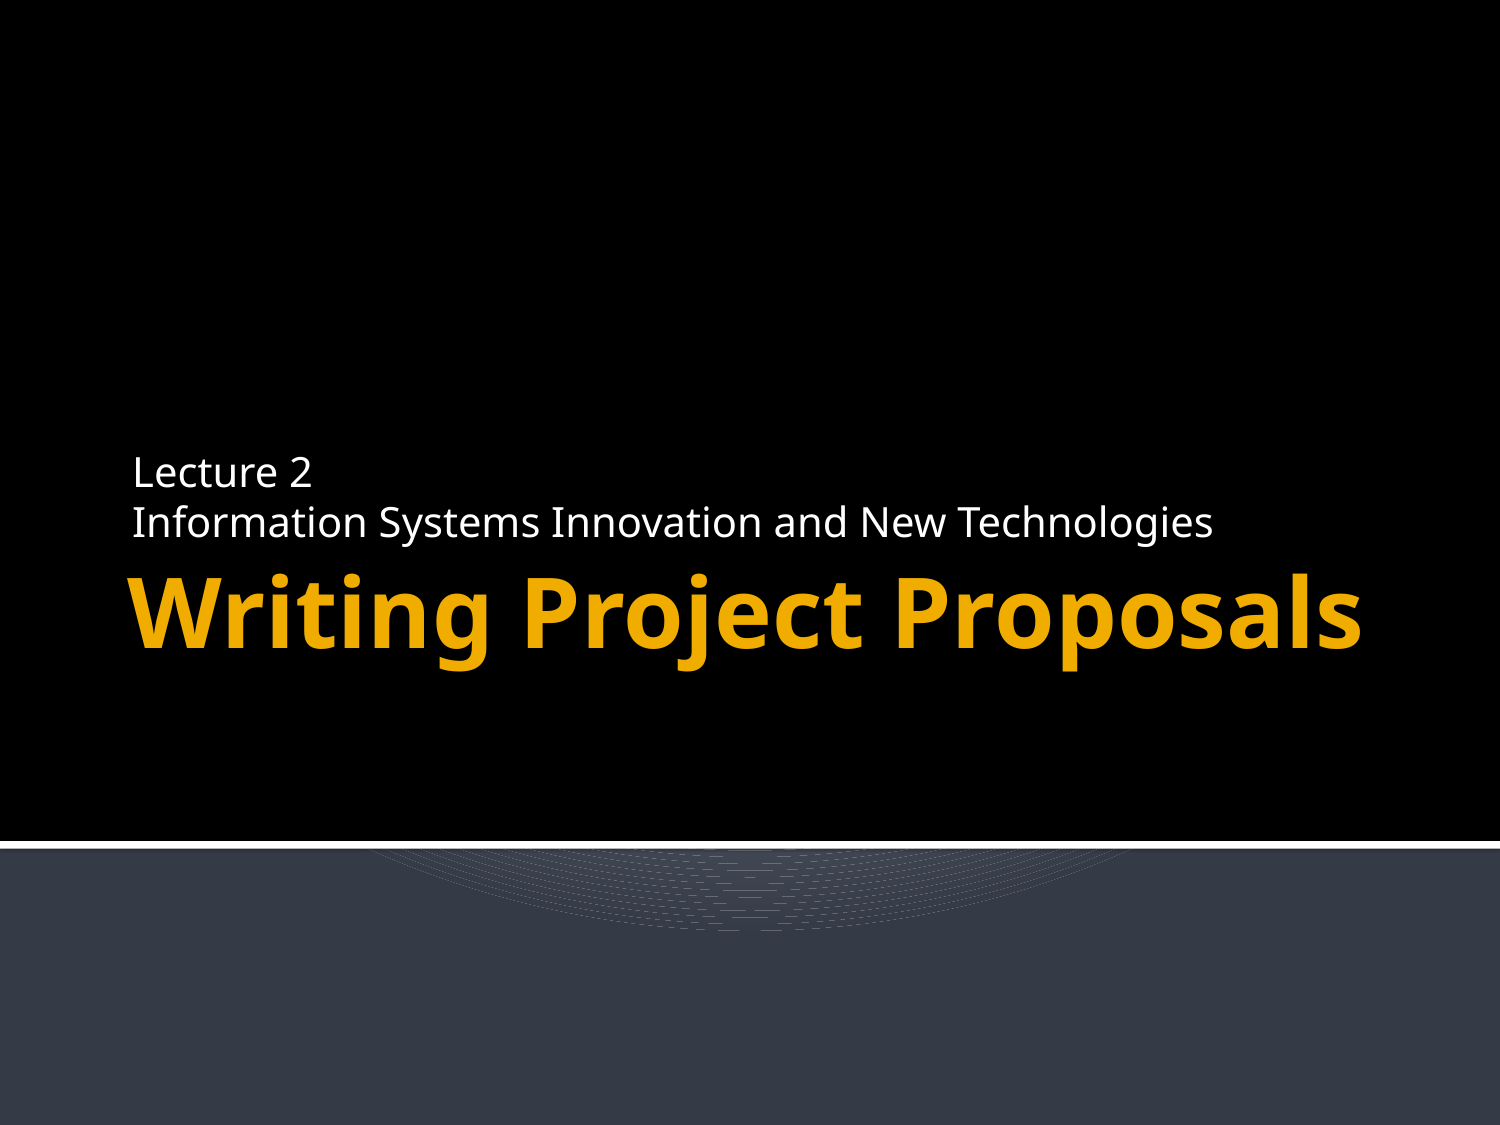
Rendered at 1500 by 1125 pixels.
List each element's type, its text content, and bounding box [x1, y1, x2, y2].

subtitle Lecture 2 Information Systems Innovation and New Technologies [112, 299, 1438, 546]
title Writing Project Proposals [112, 550, 1438, 825]
